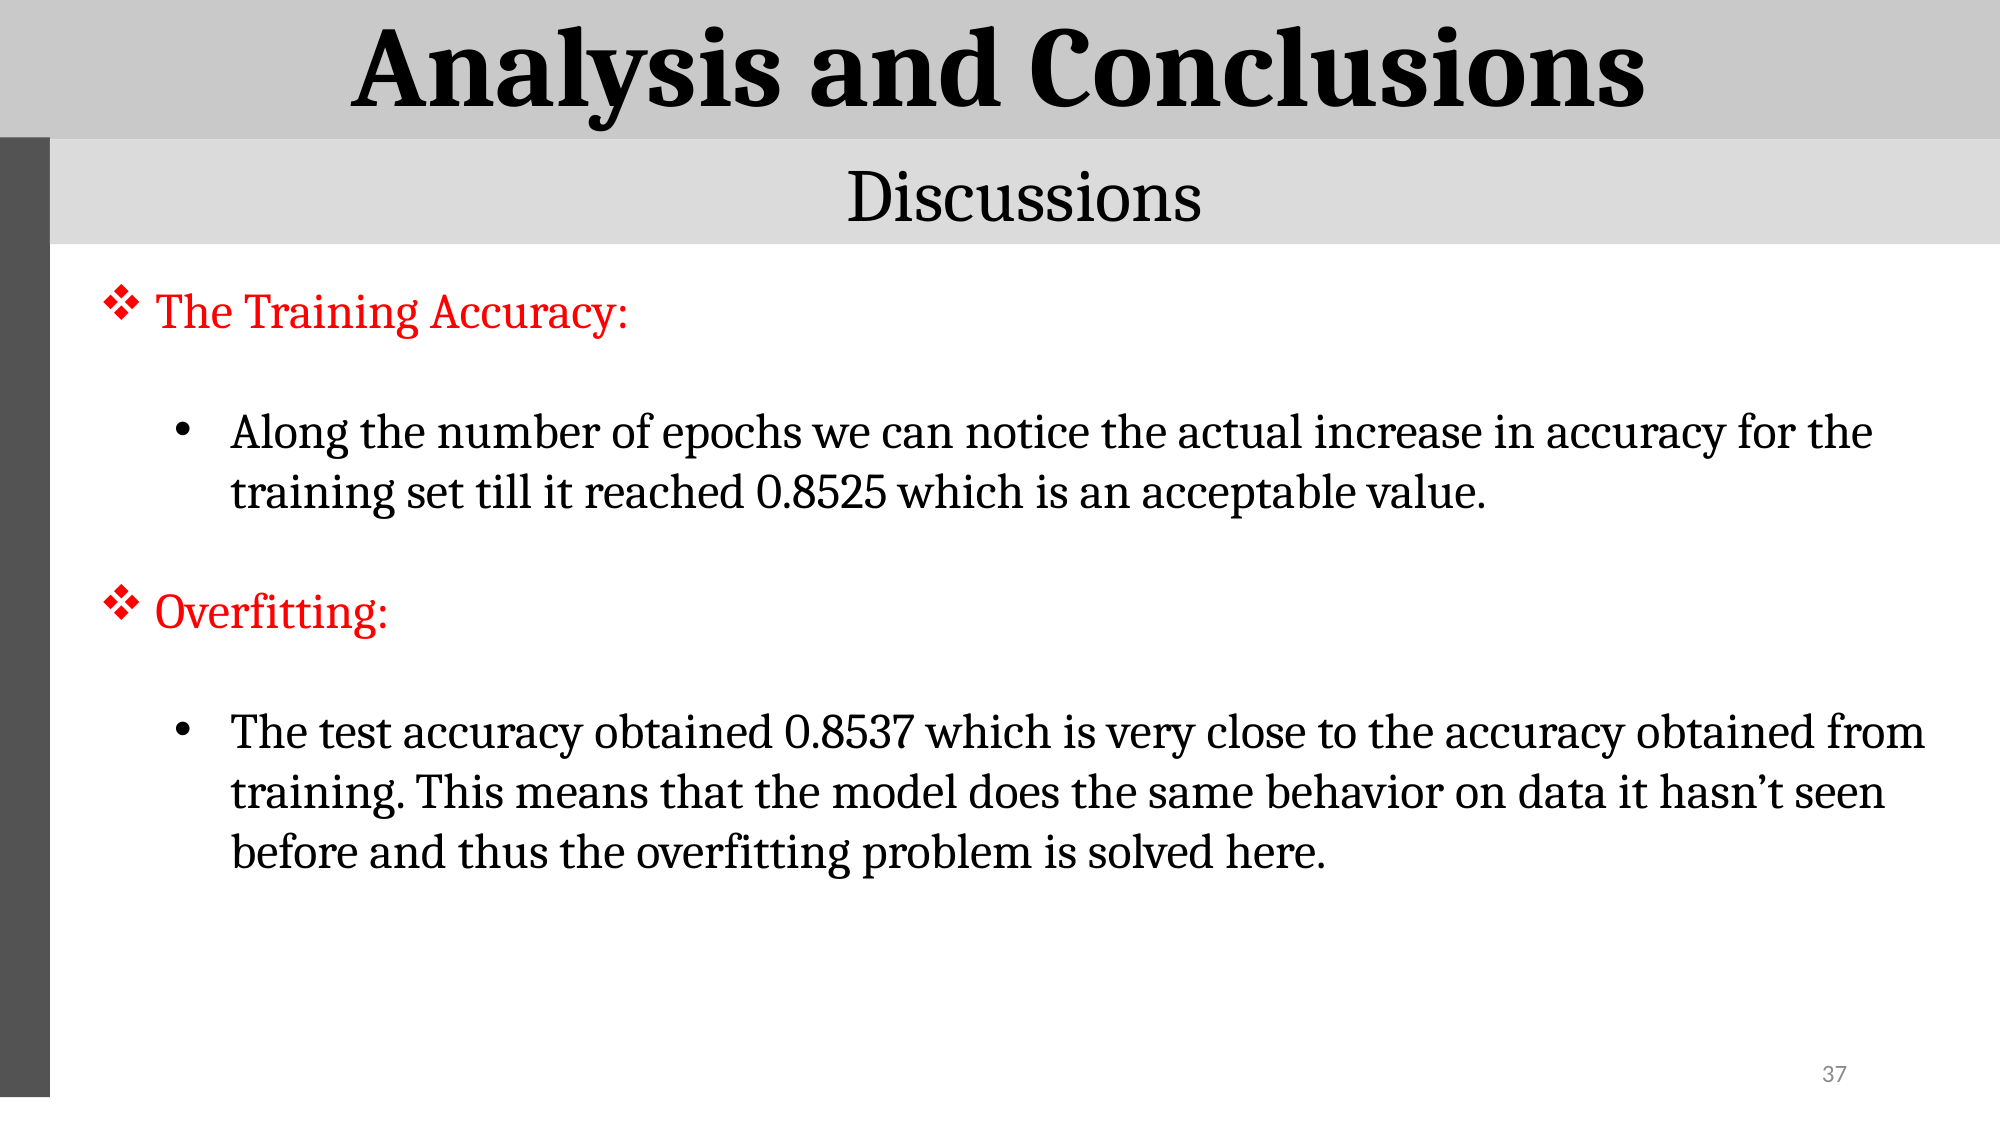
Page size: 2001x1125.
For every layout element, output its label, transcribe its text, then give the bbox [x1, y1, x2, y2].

text_box Discussions [49, 139, 2000, 245]
text_box The Training Accuracy: Along the number of epochs we can notice the actual increase in accuracy for the training set till it reached 0.8525 which is an acceptable value. Overfitting: The test accuracy obtained 0.8537 which is very close to the accuracy obtained from training. This means that the model does the same behavior on data it hasn’t seen before and thus the overfitting problem is solved here. [84, 271, 2000, 886]
text_box [0, 137, 50, 1098]
slide_number 37 [1412, 1042, 1863, 1103]
title Analysis and Conclusions [0, 0, 2000, 139]
